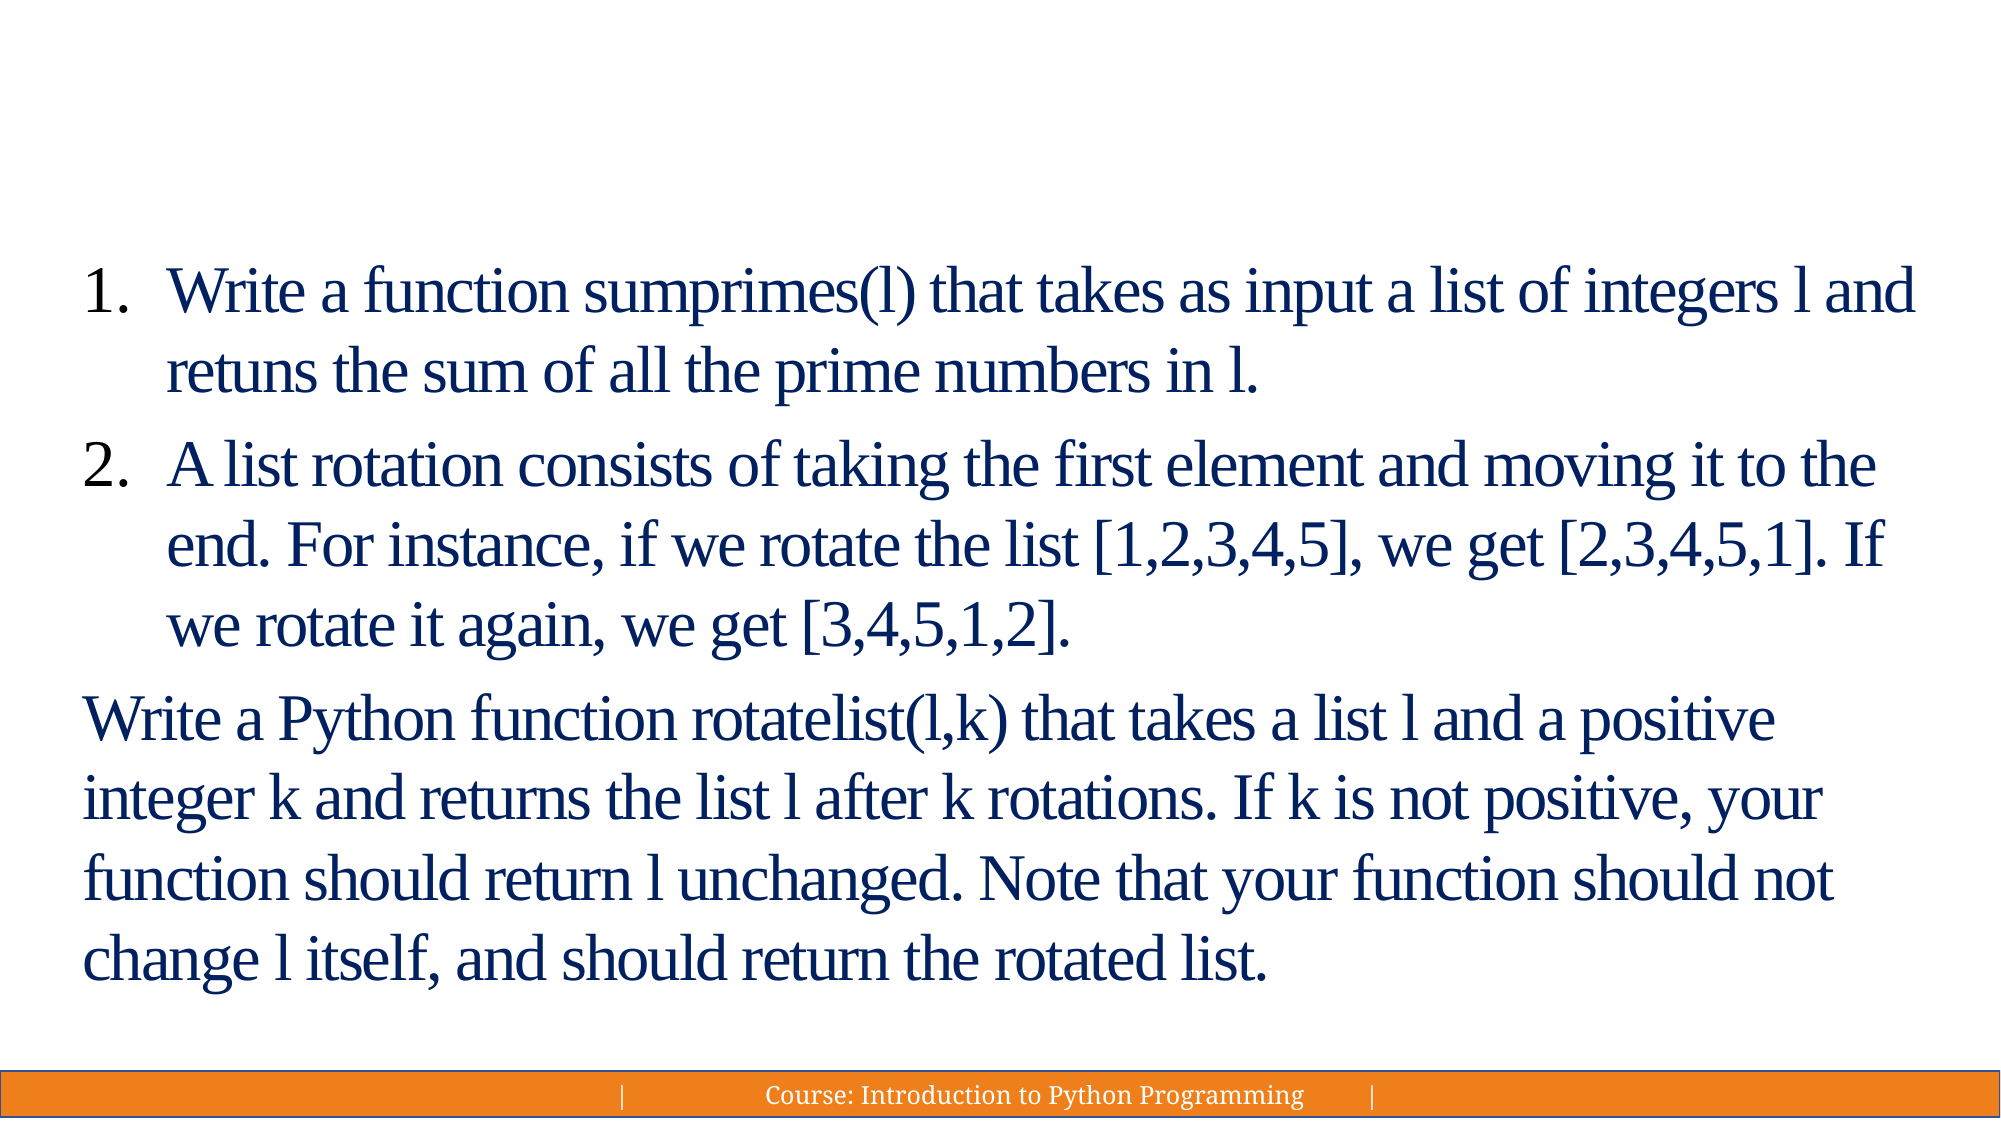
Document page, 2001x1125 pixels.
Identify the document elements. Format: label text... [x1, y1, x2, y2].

list Write a function sumprimes(l) that takes as input a list of integers l and retuns the sum of all the prime numbers in l. A list rotation consists of taking the first element and moving it to the end. For instance, if we rotate the list [1,2,3,4,5], we get [2,3,4,5,1]. If we rotate it again, we get [3,4,5,1,2]. Write a Python function rotatelist(l,k) that takes a list l and a positive integer k and returns the list l after k rotations. If k is not positive, your function should return l unchanged. Note that your function should not change l itself, and should return the rotated list. [67, 238, 1934, 381]
